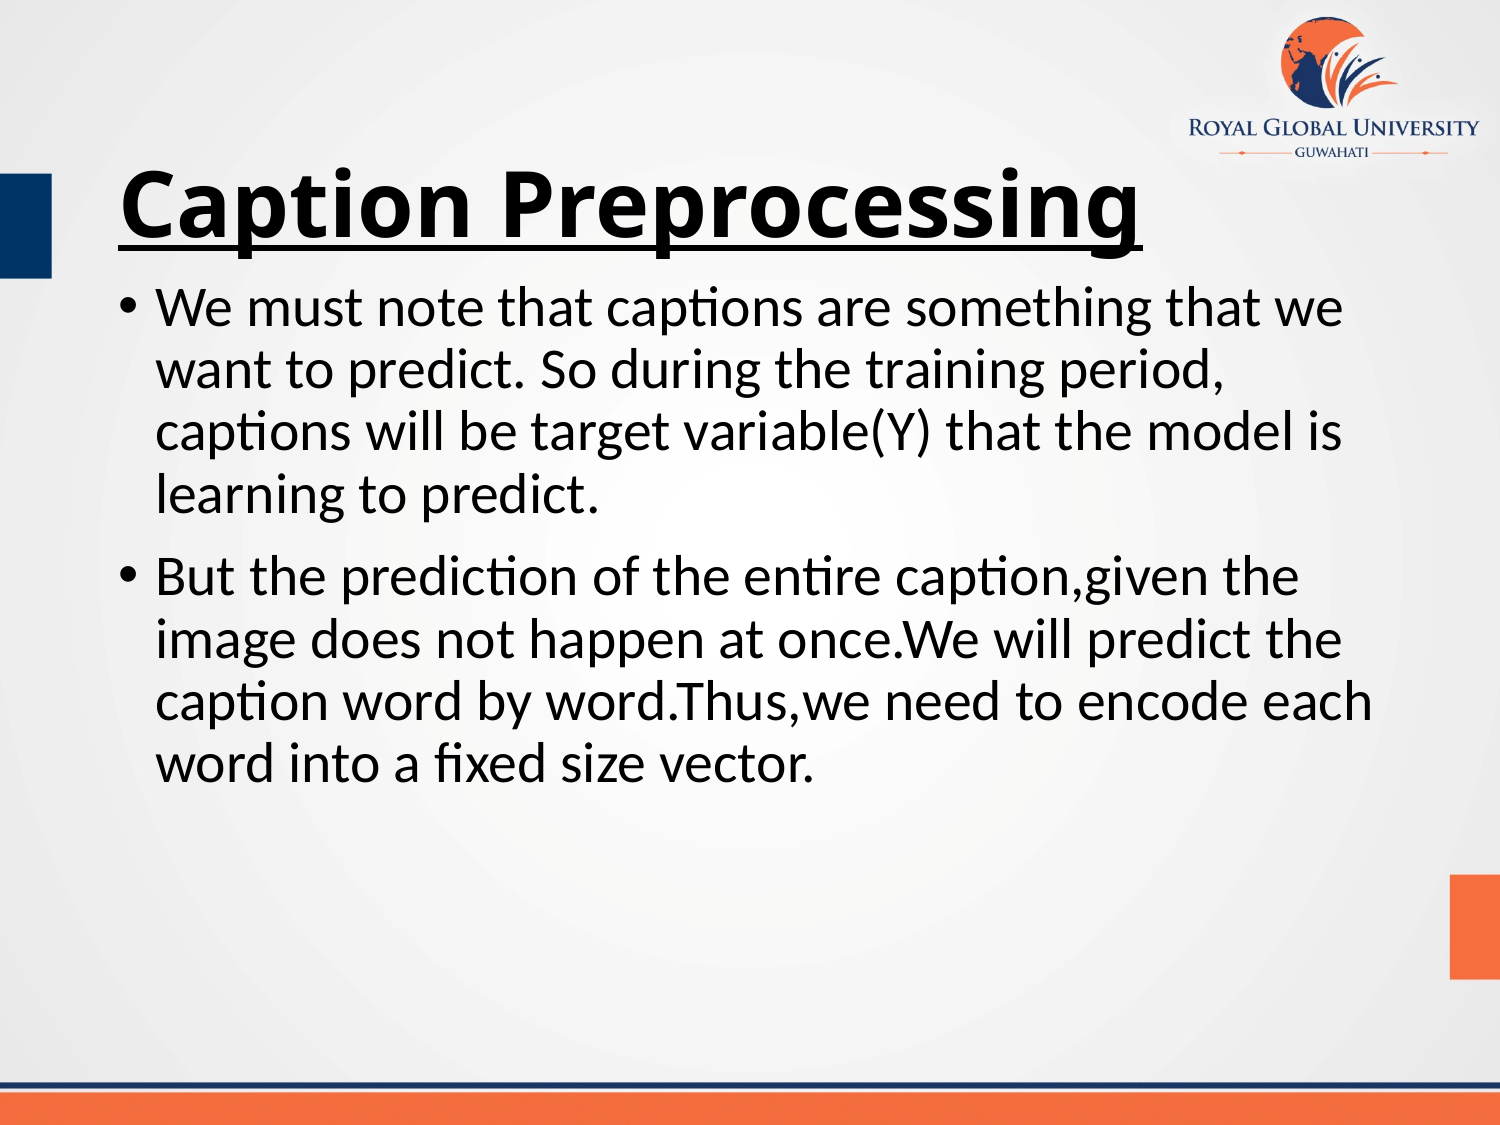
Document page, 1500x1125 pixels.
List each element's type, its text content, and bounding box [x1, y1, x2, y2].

list We must note that captions are something that we want to predict. So during the training period, captions will be target variable(Y) that the model is learning to predict. But the prediction of the entire caption,given the image does not happen at once.We will predict the caption word by word.Thus,we need to encode each word into a fixed size vector. [103, 269, 1397, 804]
picture [0, 0, 1500, 1125]
title Caption Preprocessing [103, 116, 1397, 269]
